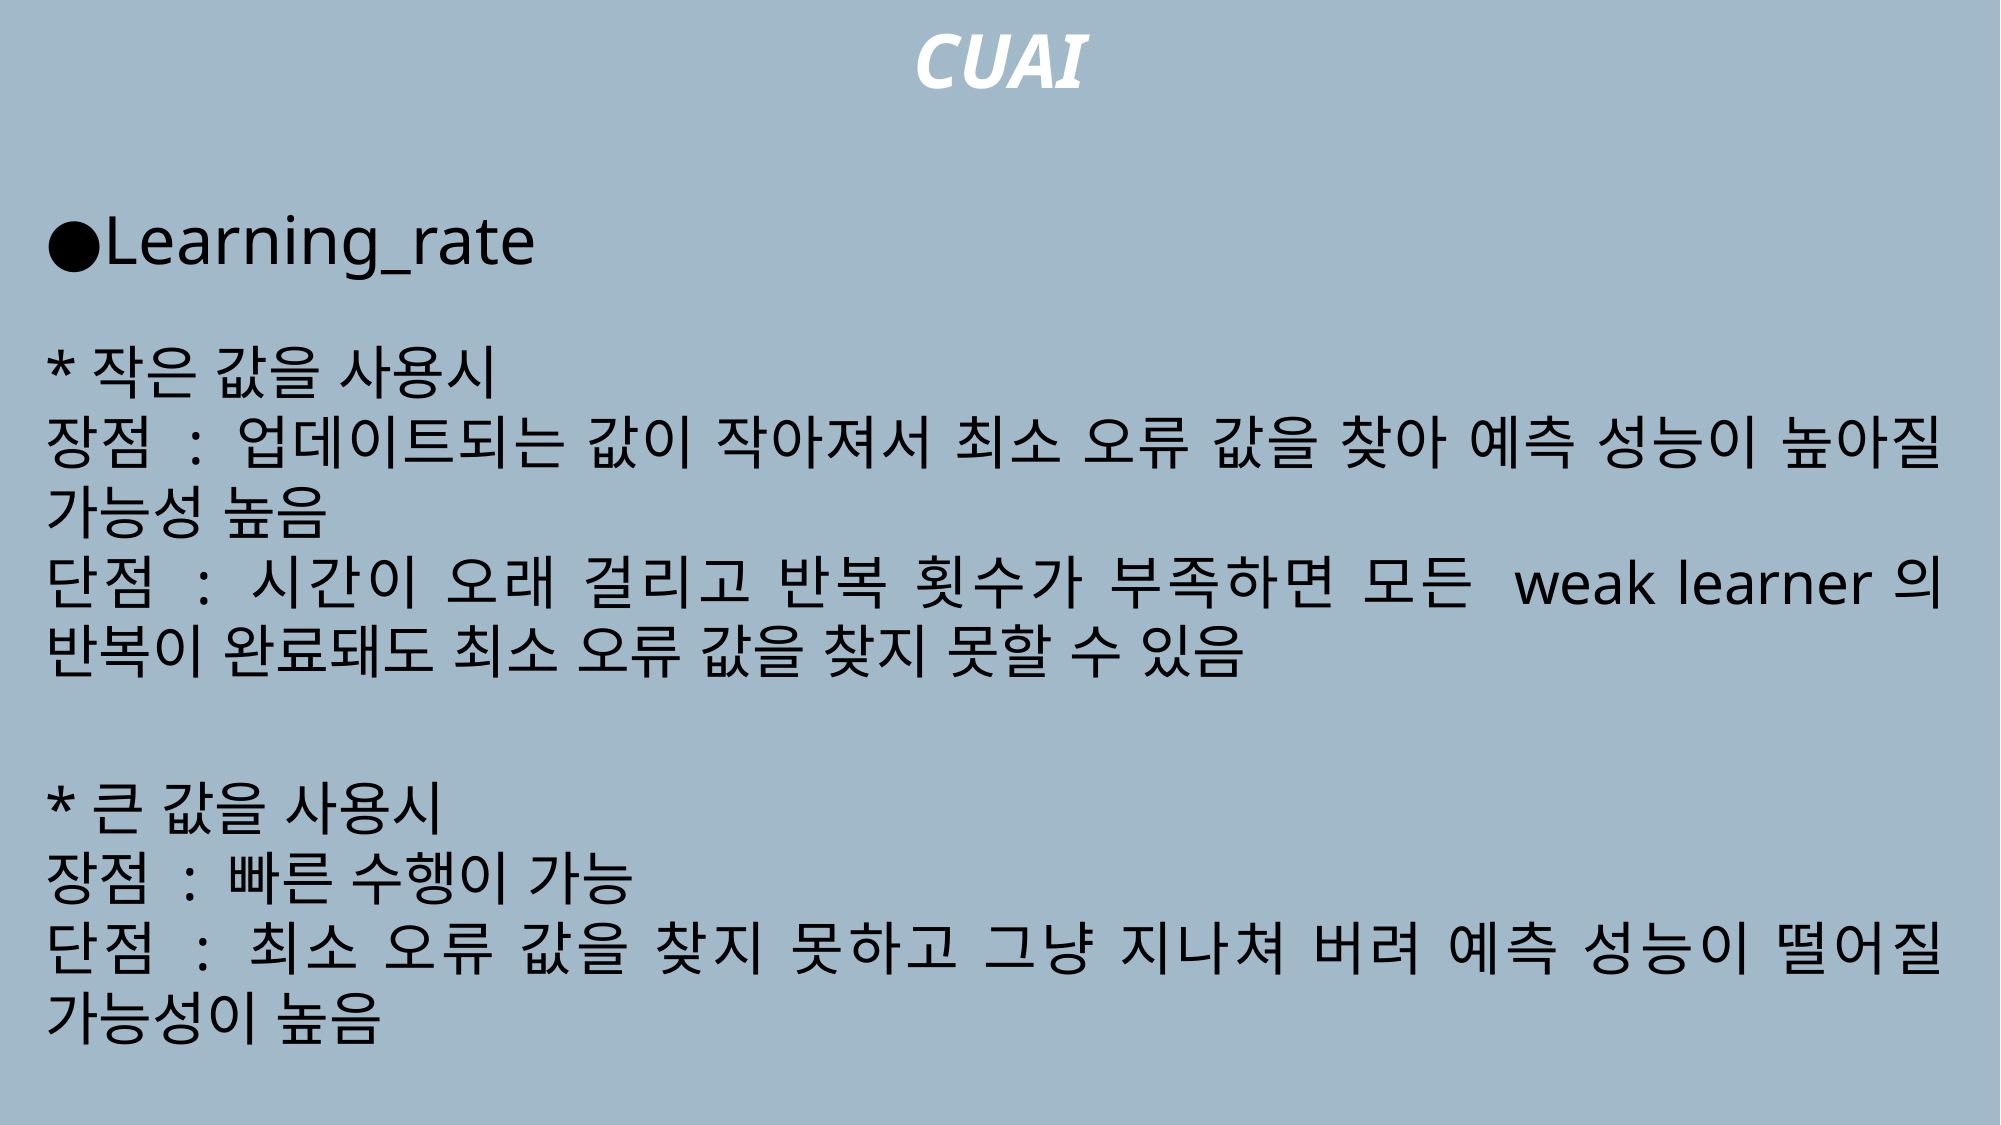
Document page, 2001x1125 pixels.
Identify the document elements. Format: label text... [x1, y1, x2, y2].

text_box *작은 값을 사용시 장점 : 업데이트되는 값이 작아져서 최소 오류 값을 찾아 예측 성능이 높아질 가능성 높음 단점 : 시간이 오래 걸리고 반복 횟수가 부족하면 모든 weak learner의 반복이 완료돼도 최소 오류 값을 찾지 못할 수 있음 [30, 328, 1961, 694]
text_box CUAI [441, 5, 1559, 111]
text_box ●Learning_rate [30, 190, 1384, 286]
text_box *큰 값을 사용시 장점 : 빠른 수행이 가능 단점 : 최소 오류 값을 찾지 못하고 그냥 지나쳐 버려 예측 성능이 떨어질 가능성이 높음 [30, 764, 1961, 1060]
